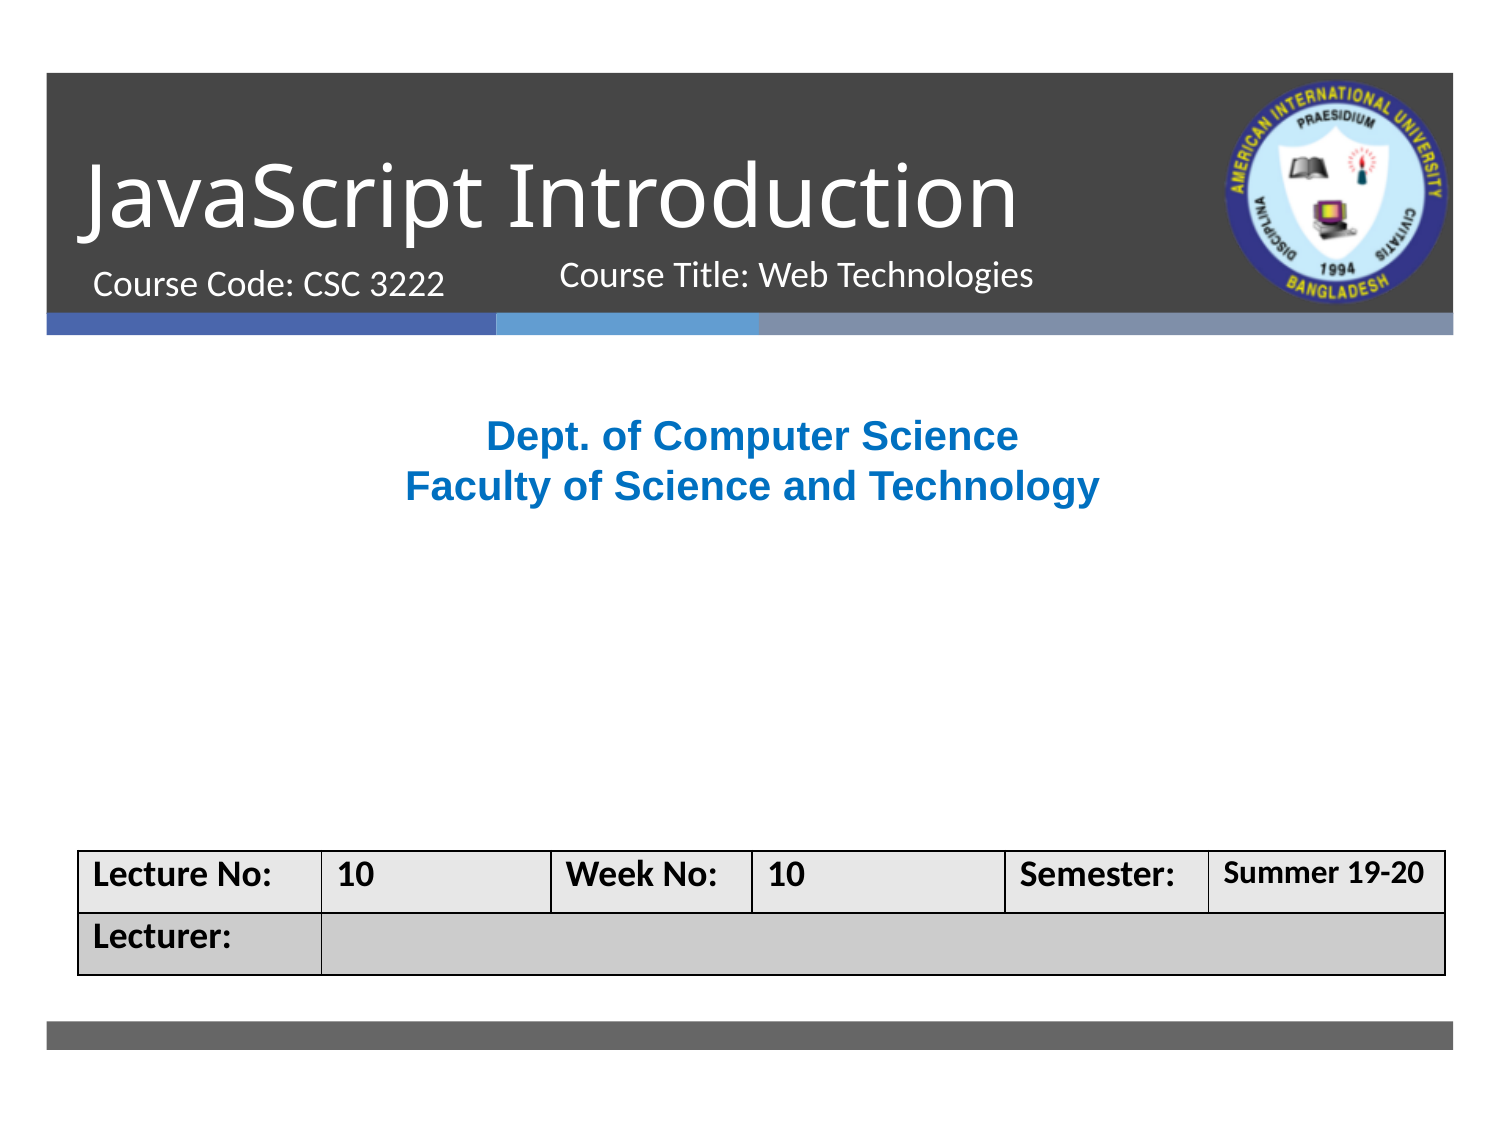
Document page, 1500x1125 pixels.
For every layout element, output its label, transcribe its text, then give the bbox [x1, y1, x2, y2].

table_header Semester: [1006, 852, 1208, 912]
table_header Summer 19-20 [1209, 852, 1444, 912]
table_header 10 [753, 852, 1004, 912]
picture [1228, 75, 1454, 310]
subtitle Course Code: CSC 3222 [78, 251, 536, 331]
table_header Lecture No: [79, 852, 321, 912]
text_box Dept. of Computer Science Faculty of Science and Technology [12, 401, 1493, 517]
table_cell Lecturer: [79, 914, 321, 974]
table_header Week No: [552, 852, 751, 912]
table_cell [322, 914, 1444, 974]
table_header 10 [322, 852, 550, 912]
title JavaScript Introduction [69, 73, 1351, 253]
text_box Course Title: Web Technologies [544, 252, 1228, 332]
